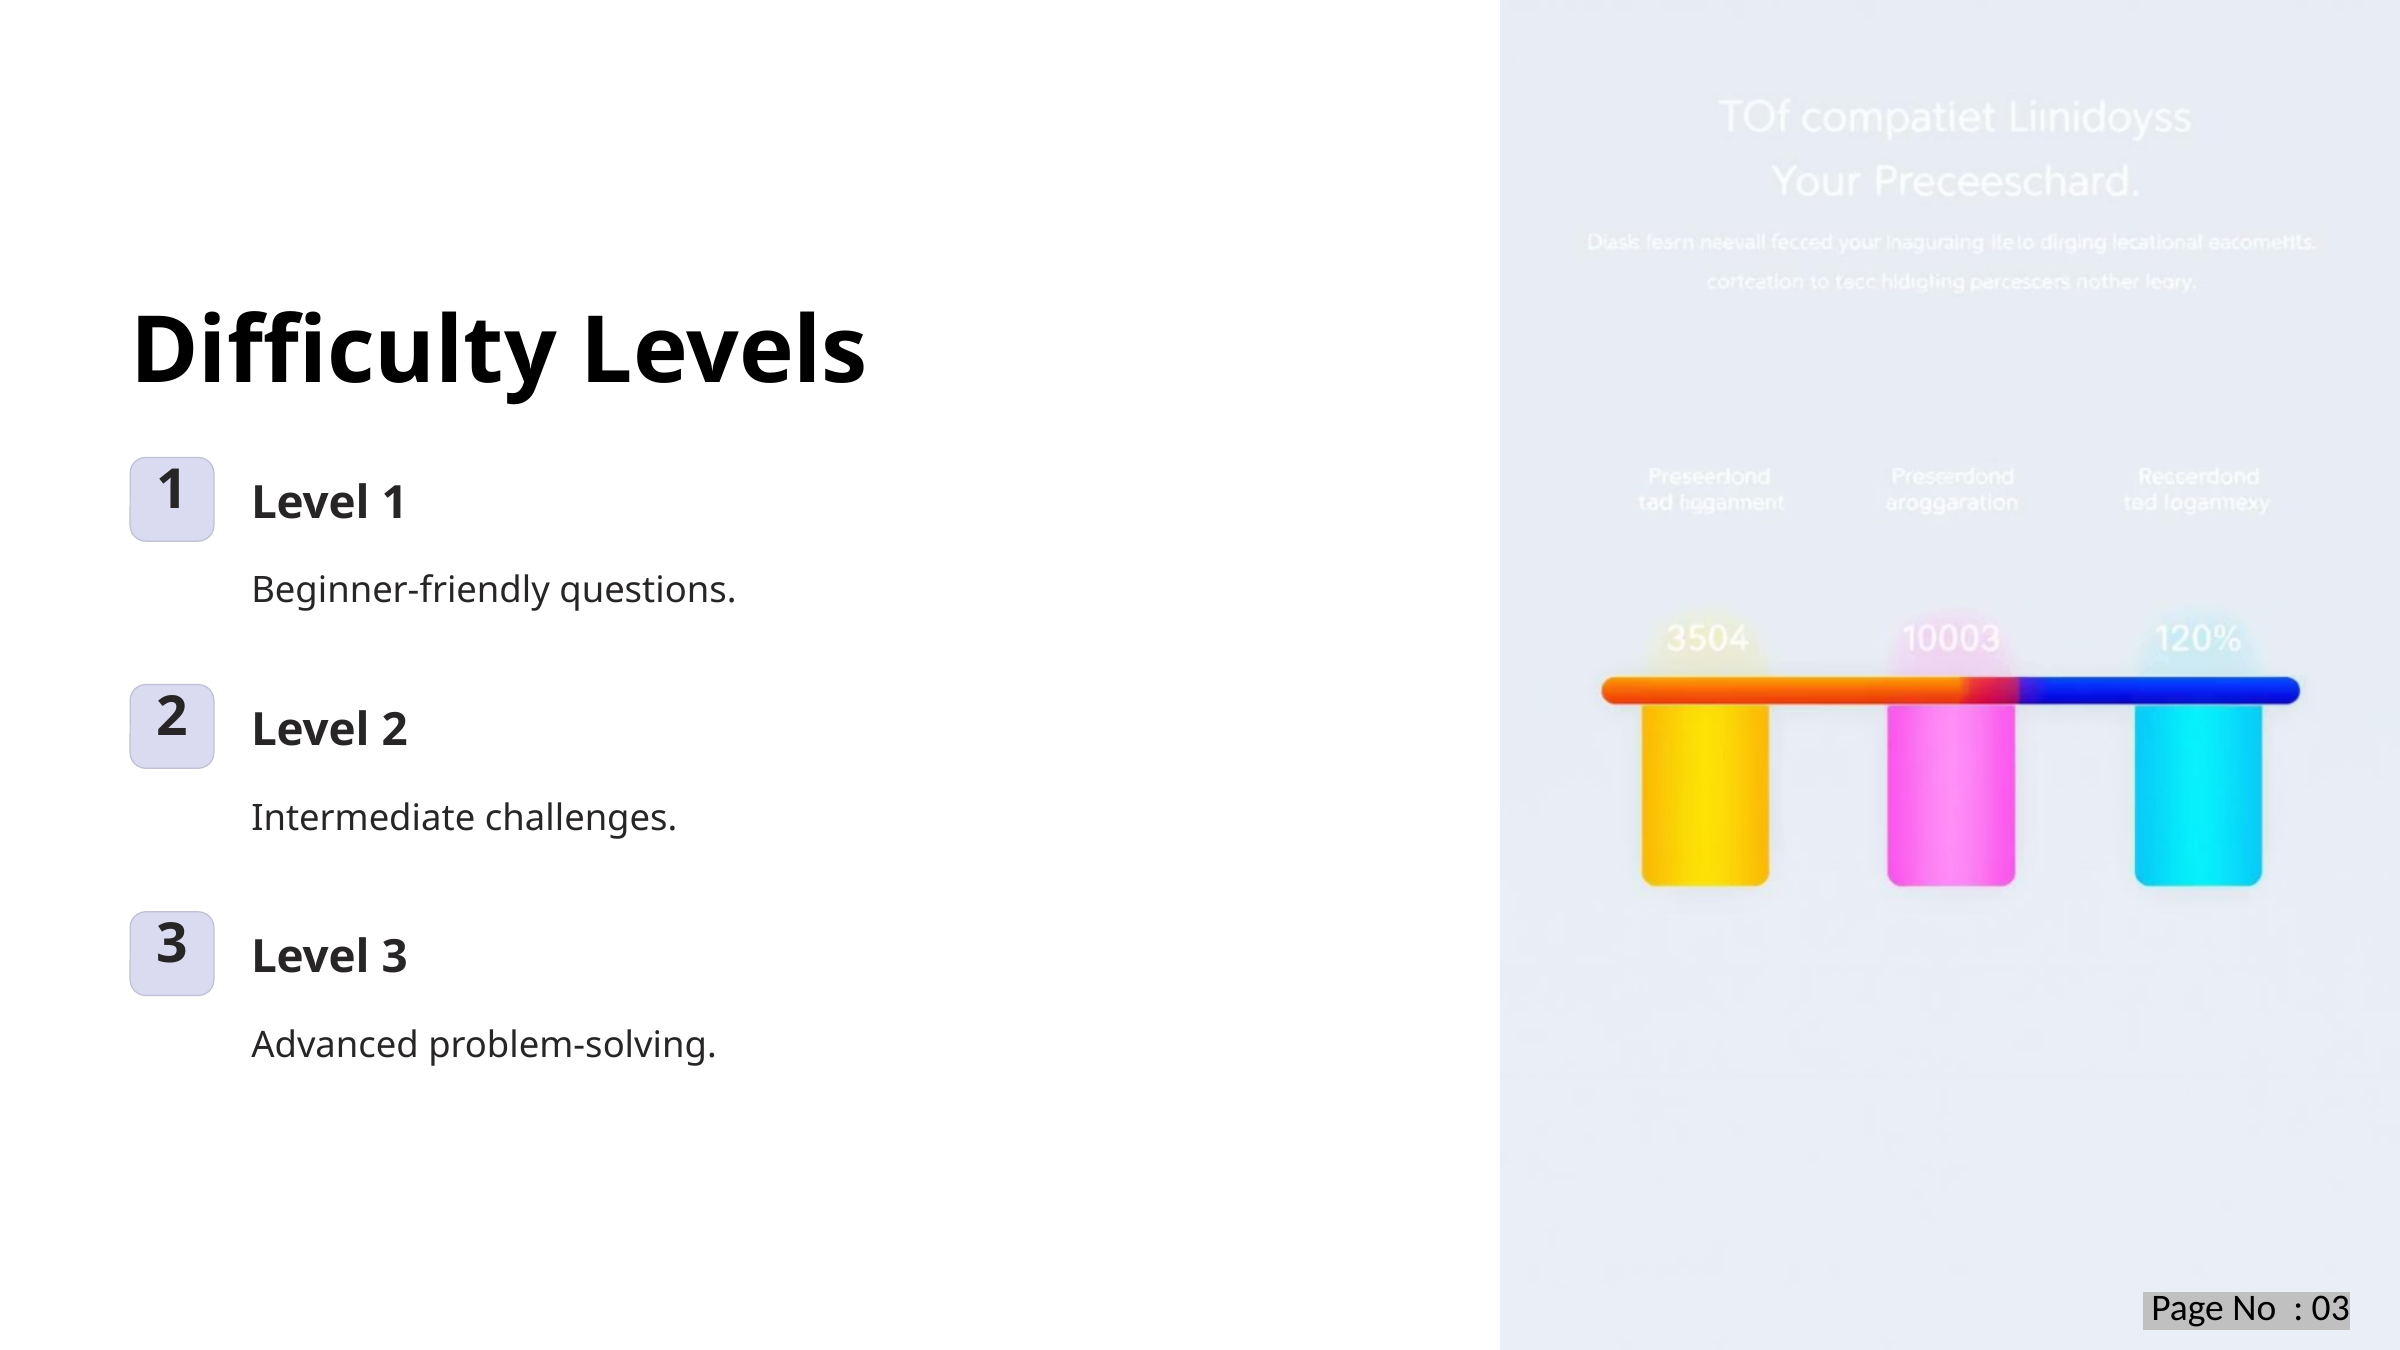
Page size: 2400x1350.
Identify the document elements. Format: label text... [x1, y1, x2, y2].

text_box Beginner-friendly questions. [251, 550, 1370, 611]
picture [1499, 0, 2400, 1350]
text_box Difficulty Levels [130, 285, 1061, 402]
text_box 3 [144, 918, 200, 989]
text_box 1 [144, 464, 200, 535]
text_box Level 3 [251, 924, 717, 983]
text_box [130, 457, 214, 542]
text_box [130, 684, 214, 769]
text_box Level 2 [251, 697, 717, 756]
text_box [130, 911, 214, 996]
text_box Intermediate challenges. [251, 777, 1370, 838]
text_box Level 1 [251, 470, 717, 529]
text_box Advanced problem-solving. [251, 1005, 1370, 1065]
text_box 2 [144, 691, 200, 762]
